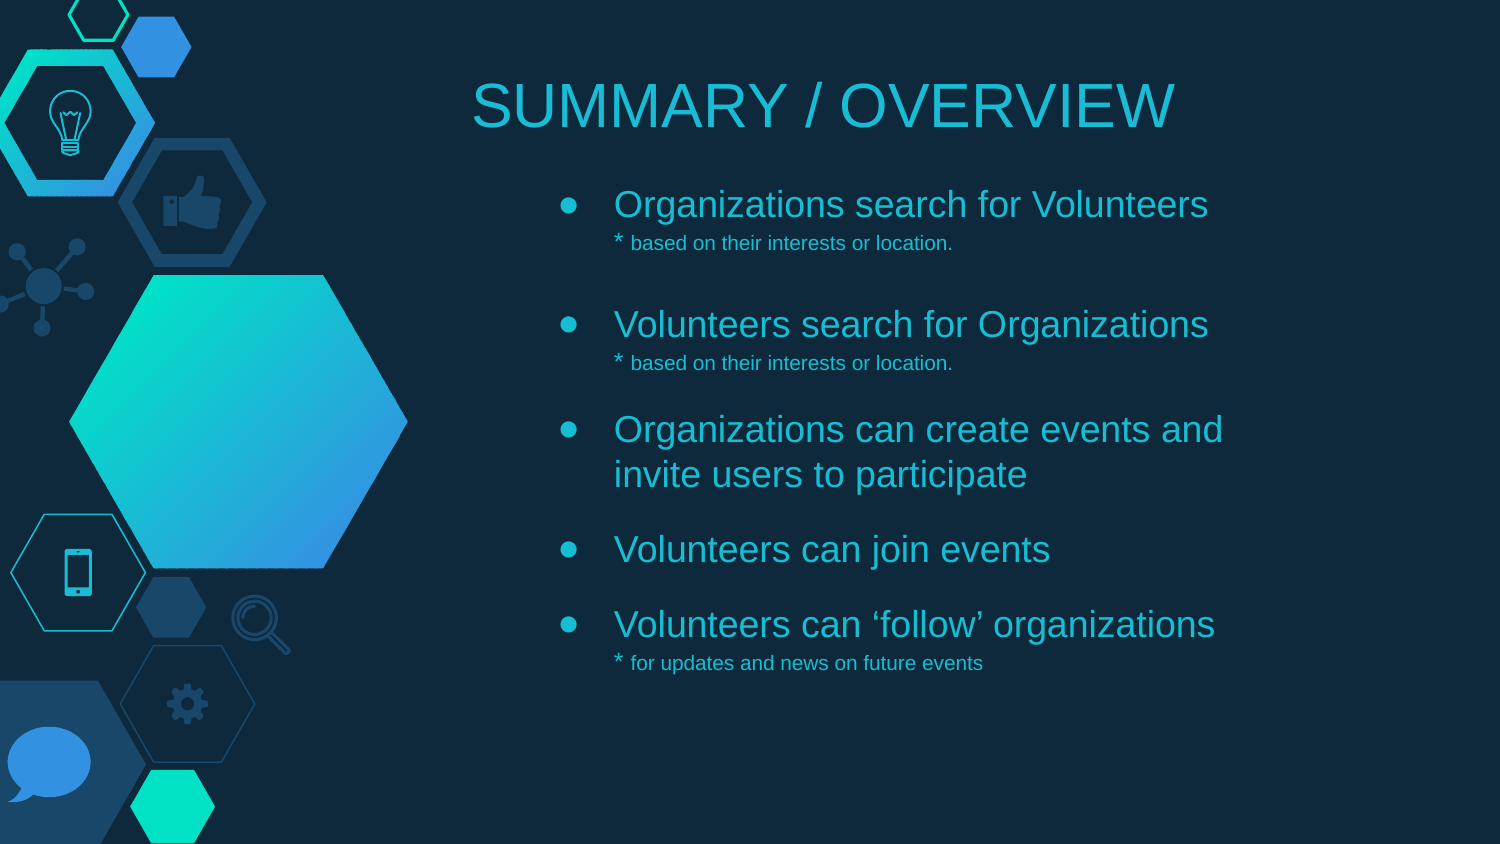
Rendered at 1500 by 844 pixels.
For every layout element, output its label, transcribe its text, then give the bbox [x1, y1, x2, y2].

text_box Organizations search for Volunteers * based on their interests or location. Volunteers search for Organizations * based on their interests or location. Organizations can create events and invite users to participate Volunteers can join events Volunteers can ‘follow’ organizations * for updates and news on future events [523, 165, 1322, 760]
text_box SUMMARY / OVERVIEW [456, 50, 1333, 175]
